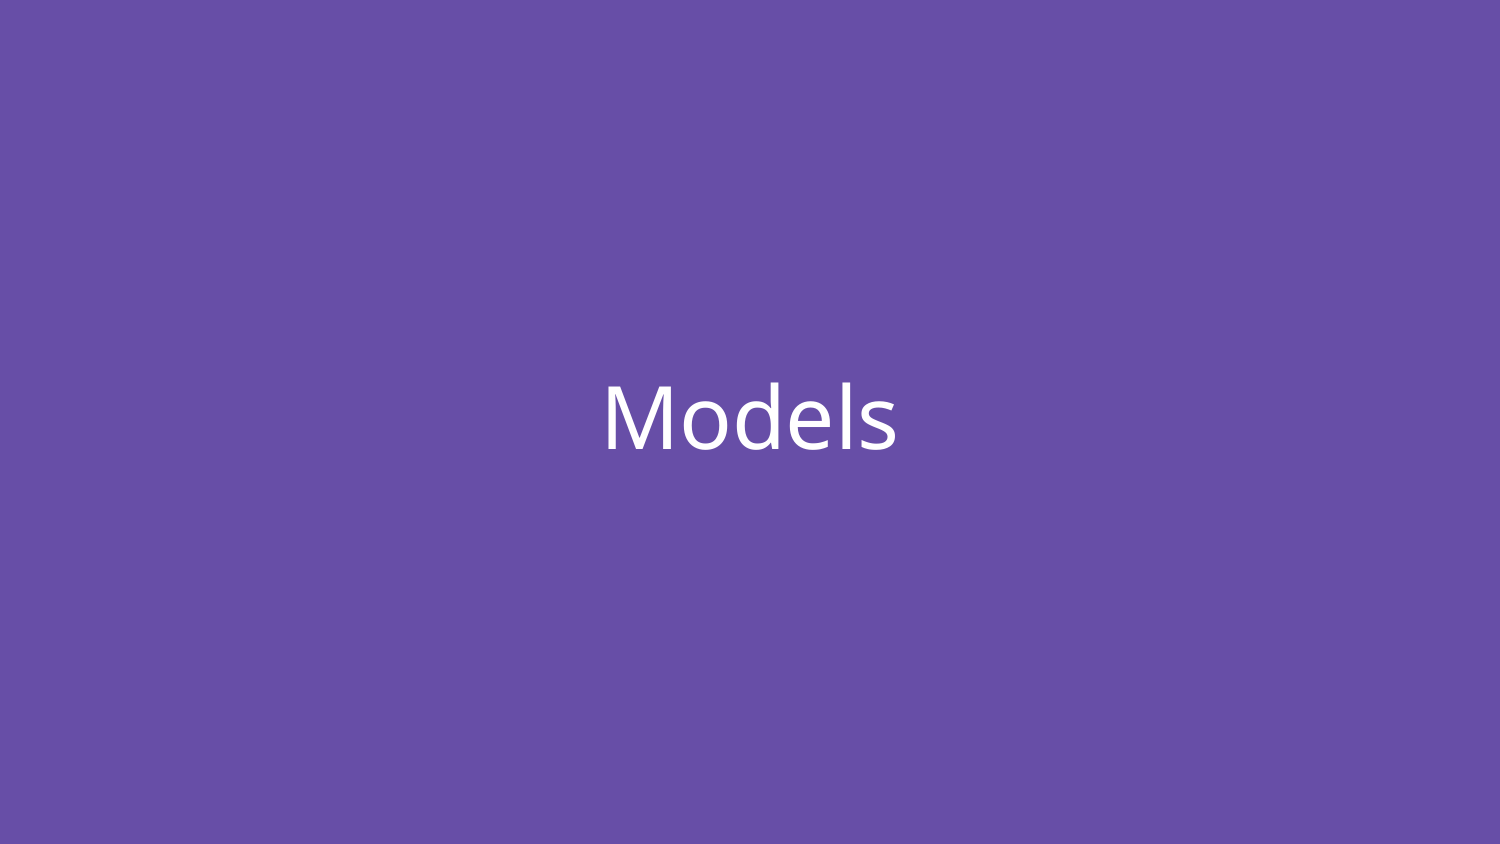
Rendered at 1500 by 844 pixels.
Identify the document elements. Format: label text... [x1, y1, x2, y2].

title Models [75, 58, 1425, 771]
